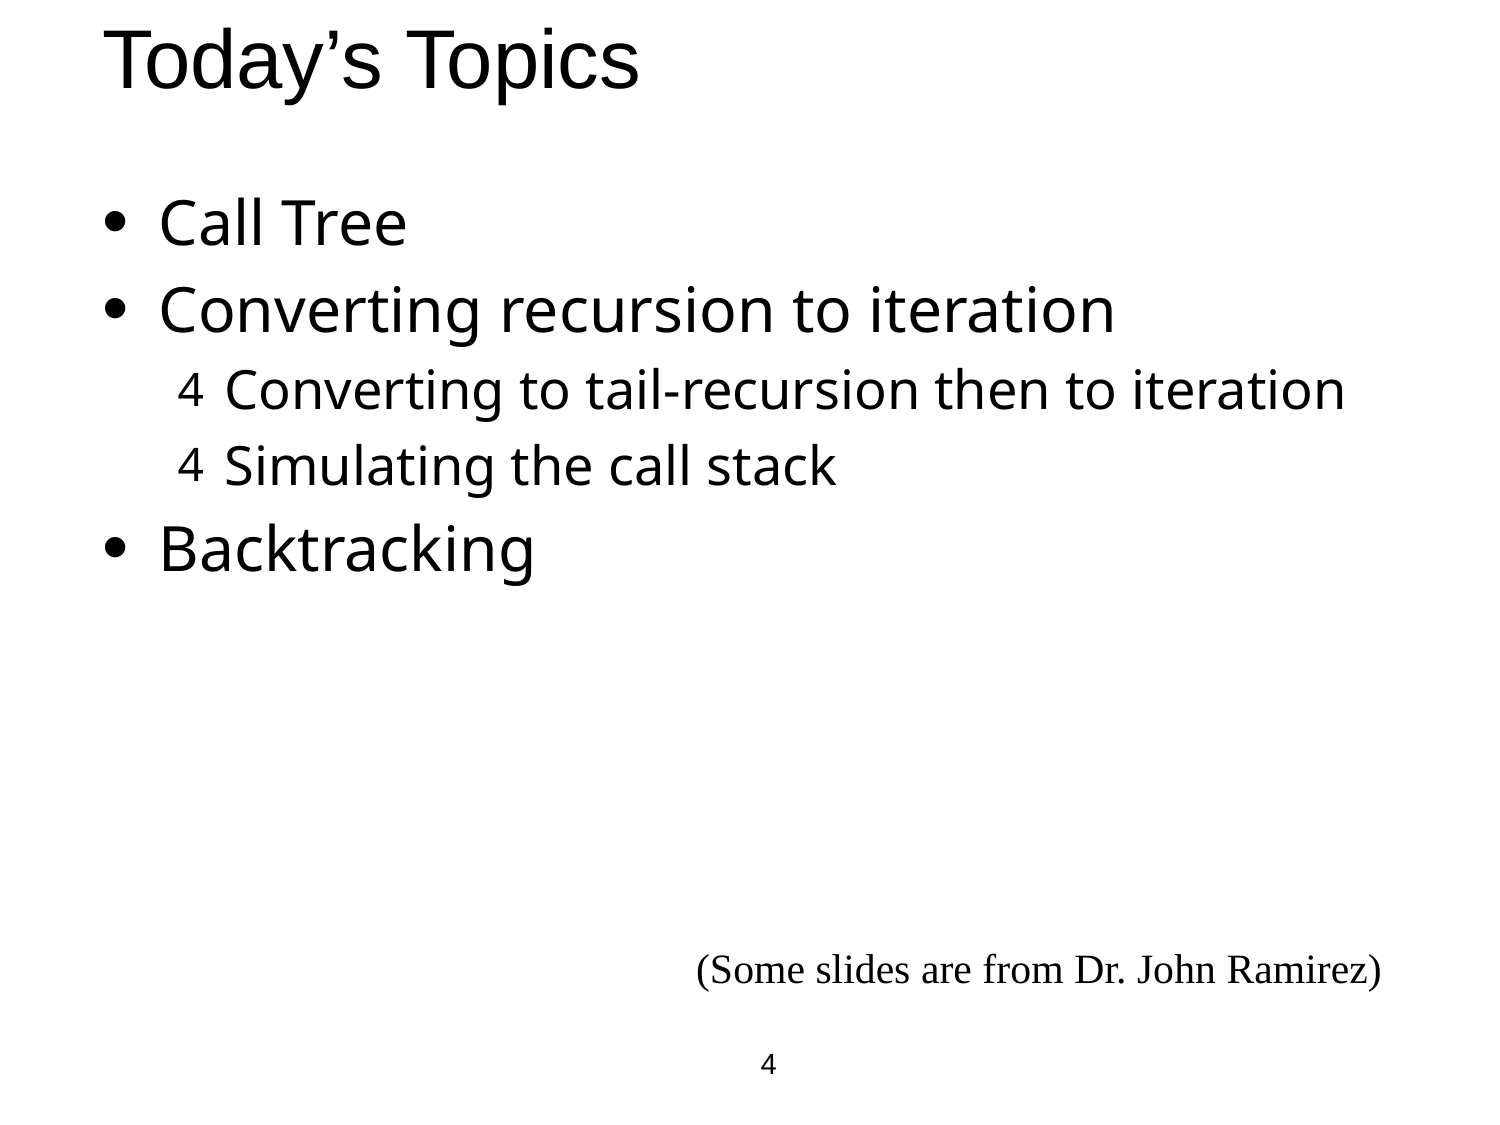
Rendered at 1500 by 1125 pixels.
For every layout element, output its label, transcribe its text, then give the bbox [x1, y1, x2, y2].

title Today’s Topics [87, 42, 1413, 93]
text_box (Some slides are from Dr. John Ramirez) [649, 934, 1430, 1000]
slide_number 4 [612, 1024, 926, 1101]
list Call Tree Converting recursion to iteration Converting to tail-recursion then to iteration Simulating the call stack Backtracking [87, 174, 1413, 1000]
